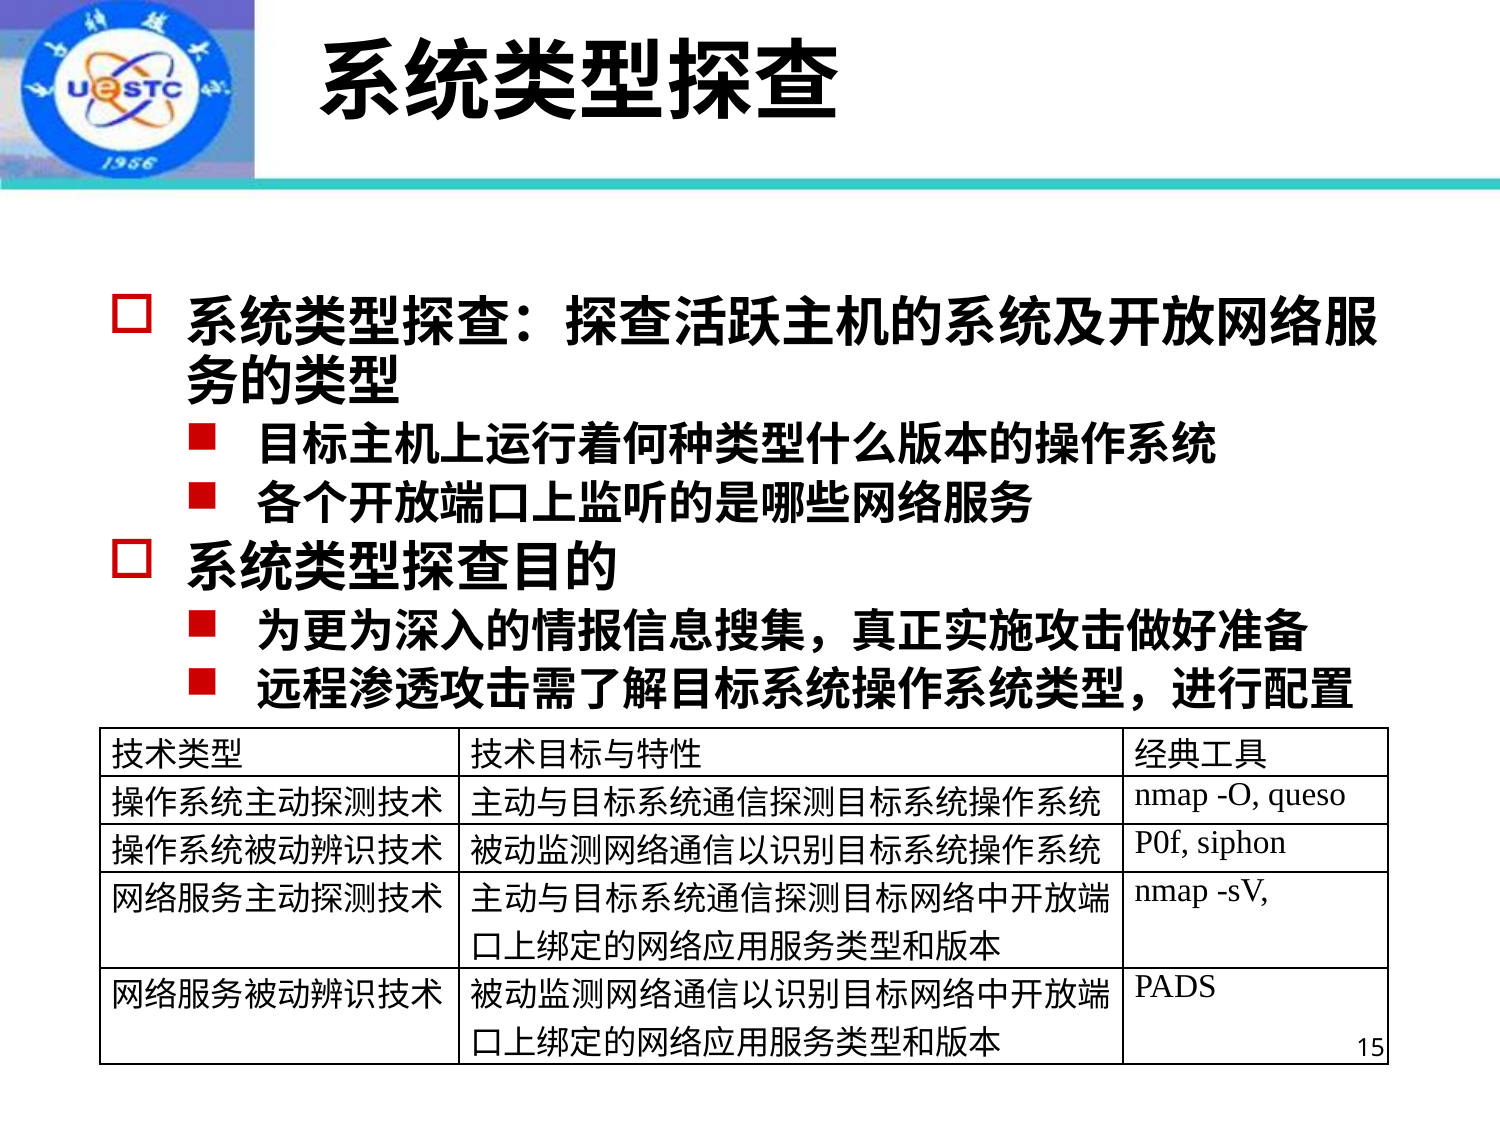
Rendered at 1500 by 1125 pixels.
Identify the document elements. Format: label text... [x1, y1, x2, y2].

table_header 经典工具 [1124, 729, 1387, 775]
table_cell P0f, siphon [1124, 825, 1387, 871]
table_header 技术类型 [101, 729, 458, 775]
table_cell 网络服务被动辨识技术 [101, 969, 458, 1063]
text_box 系统类型探查：探查活跃主机的系统及开放网络服务的类型 目标主机上运行着何种类型什么版本的操作系统 各个开放端口上监听的是哪些网络服务 系统类型探查目的 为更为深入的情报信息搜集，真正实施攻击做好准备 远程渗透攻击需了解目标系统操作系统类型，进行配置 [92, 287, 1406, 716]
table_cell PADS [1124, 969, 1387, 1024]
table_cell 网络服务主动探测技术 [101, 873, 458, 967]
table_cell 主动与目标系统通信探测目标网络中开放端口上绑定的网络应用服务类型和版本 [460, 873, 1122, 967]
table_header 技术目标与特性 [460, 729, 1122, 775]
picture [0, 0, 1500, 1125]
title 系统类型探查 [300, 49, 1407, 138]
table_cell nmap -sV, [1124, 873, 1387, 967]
table_cell 被动监测网络通信以识别目标网络中开放端口上绑定的网络应用服务类型和版本 [460, 969, 1122, 1063]
slide_number 15 [1074, 1024, 1401, 1103]
table_cell 操作系统被动辨识技术 [101, 825, 458, 871]
table_cell 被动监测网络通信以识别目标系统操作系统 [460, 825, 1122, 871]
table_cell nmap -O, queso [1124, 777, 1387, 823]
table_cell 操作系统主动探测技术 [101, 777, 458, 823]
table_cell 主动与目标系统通信探测目标系统操作系统 [460, 777, 1122, 823]
